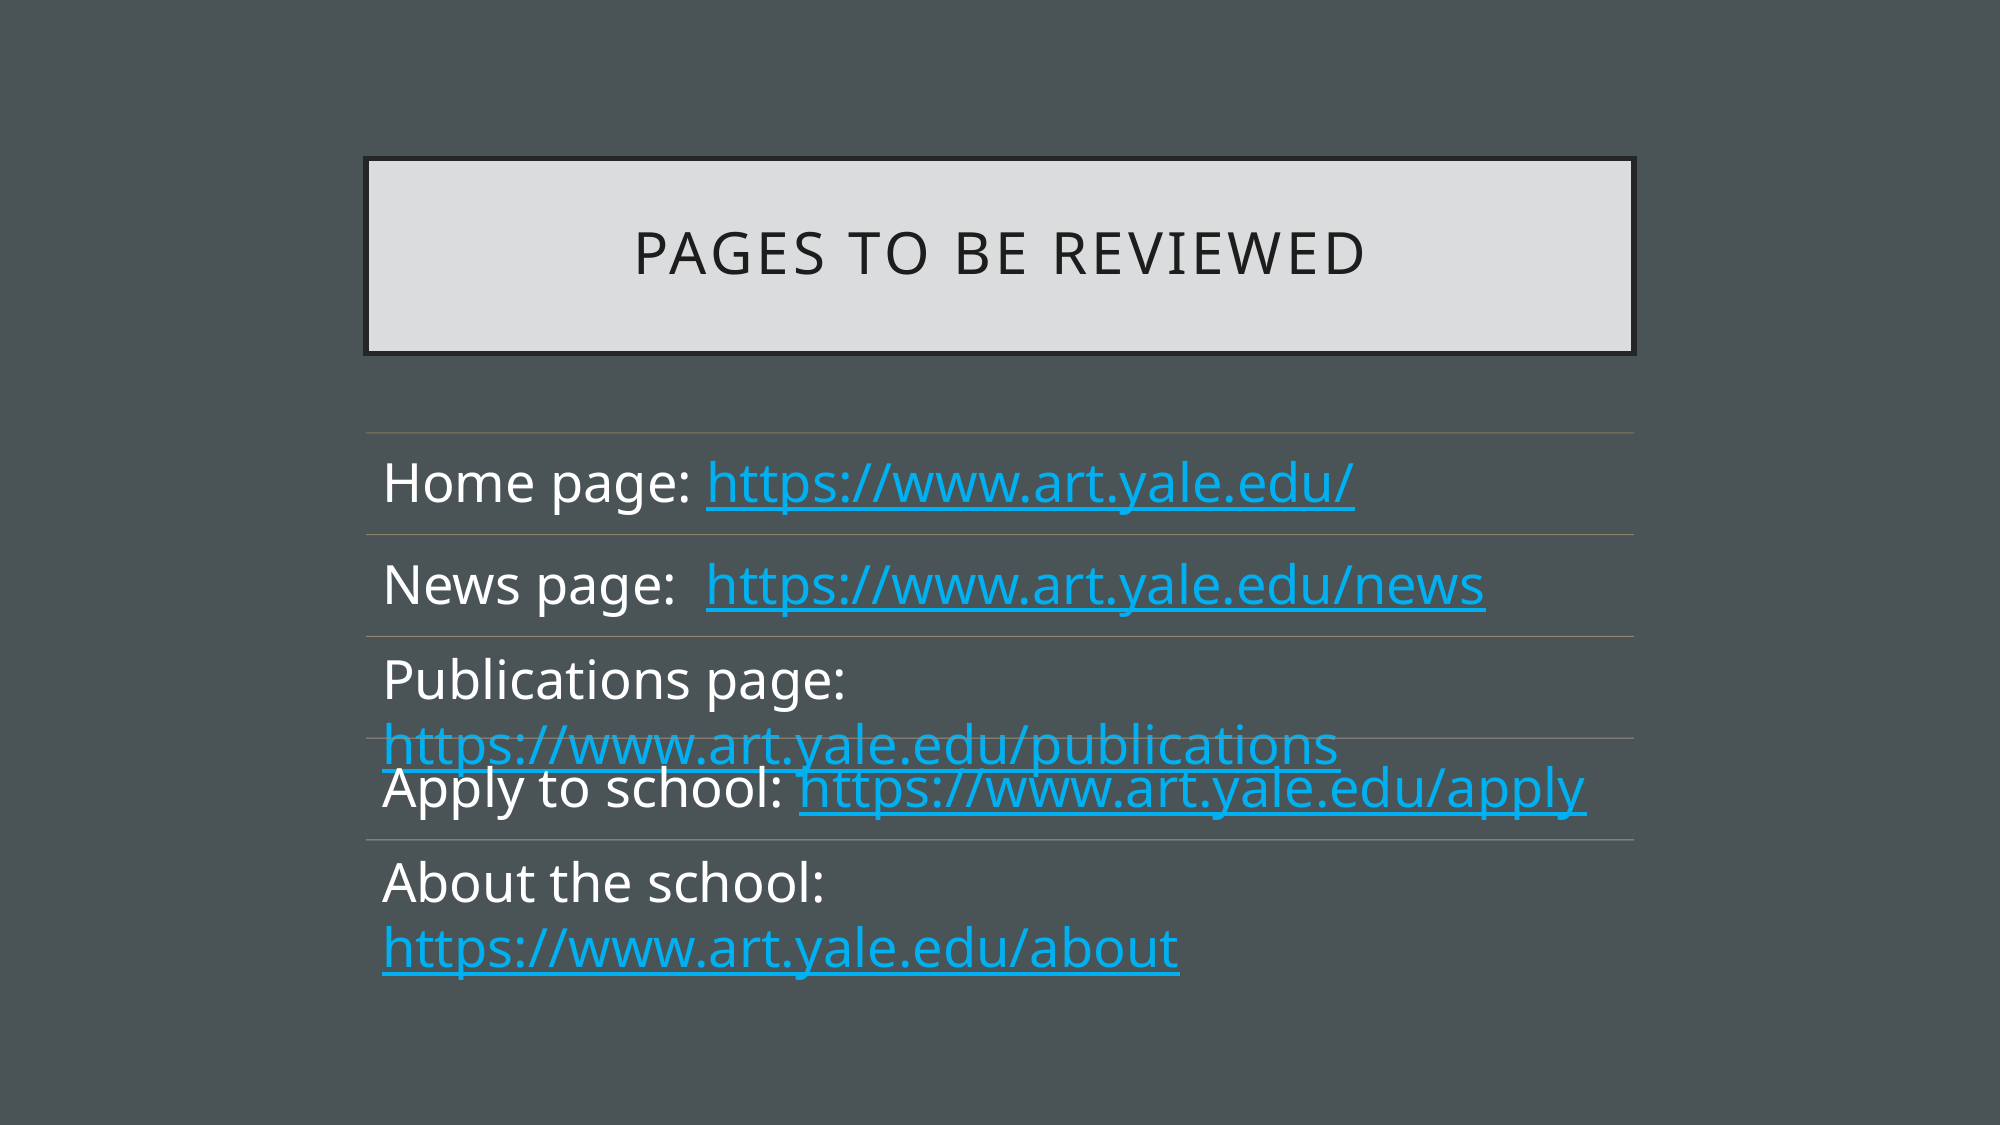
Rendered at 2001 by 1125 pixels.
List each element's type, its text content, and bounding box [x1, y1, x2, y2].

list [365, 432, 1635, 942]
title Pages to be reviewed [363, 156, 1637, 356]
